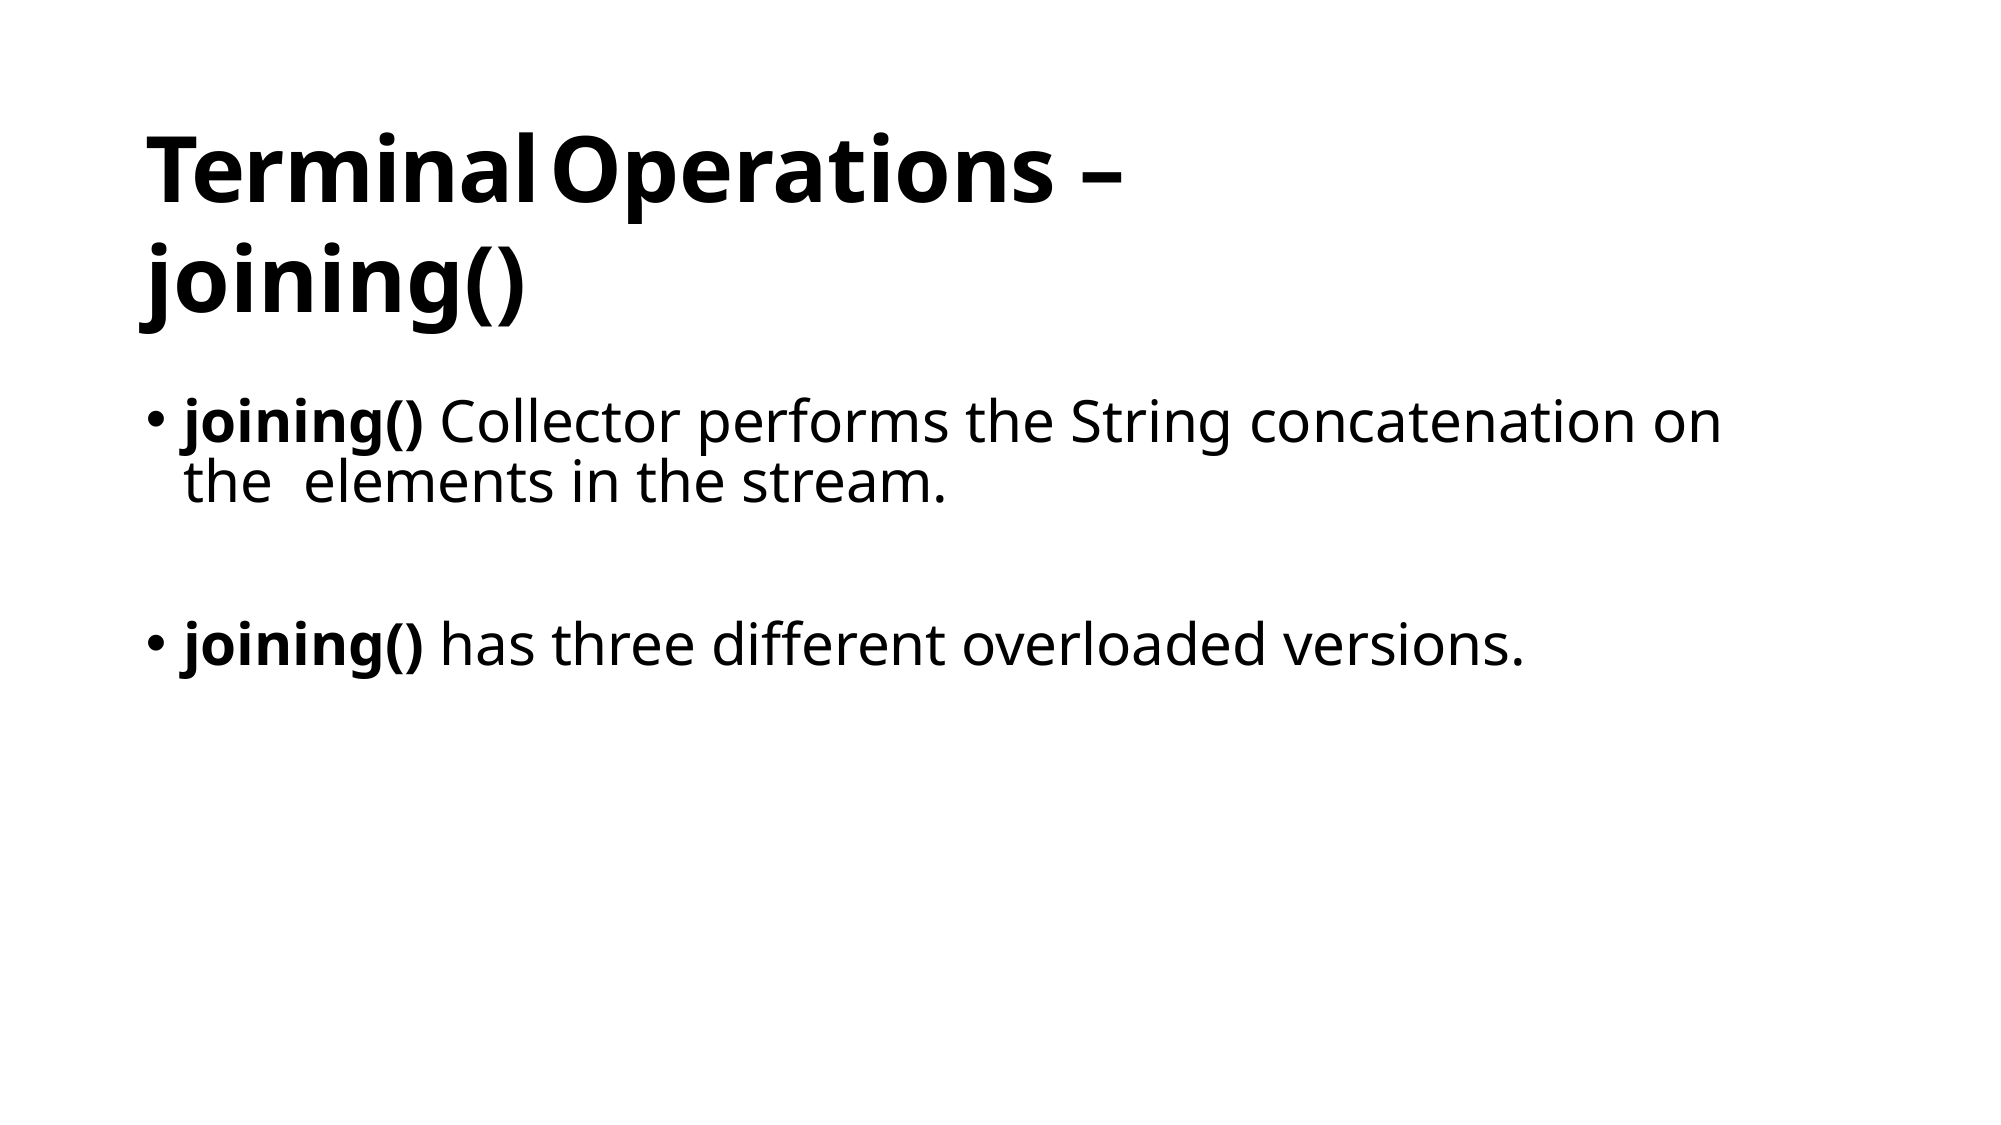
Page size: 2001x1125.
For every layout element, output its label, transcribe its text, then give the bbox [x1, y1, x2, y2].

text_box joining() Collector performs the String concatenation on the elements in the stream. joining() has three different overloaded versions. [143, 381, 1773, 678]
title Terminal Operations – joining() [143, 108, 1465, 331]
